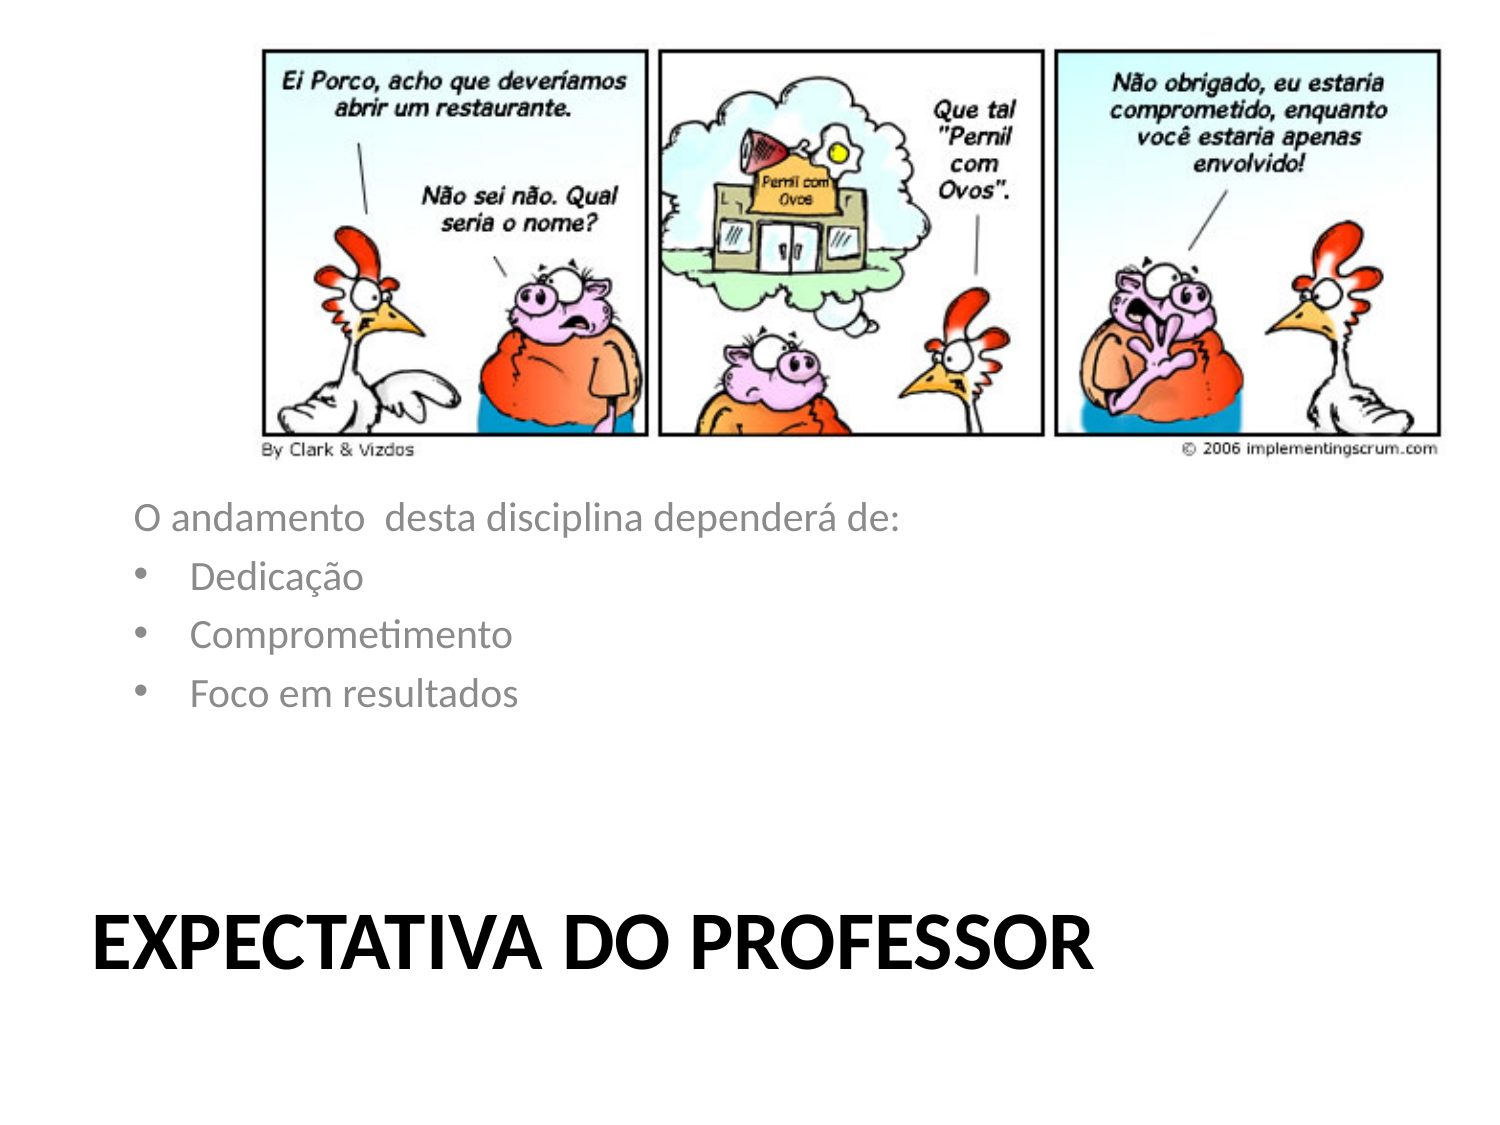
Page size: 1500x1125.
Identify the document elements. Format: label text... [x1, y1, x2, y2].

title Expectativa do professor [76, 879, 1352, 1103]
list O andamento desta disciplina dependerá de: Dedicação Comprometimento Foco em resultados [118, 476, 1394, 723]
picture [253, 42, 1449, 464]
